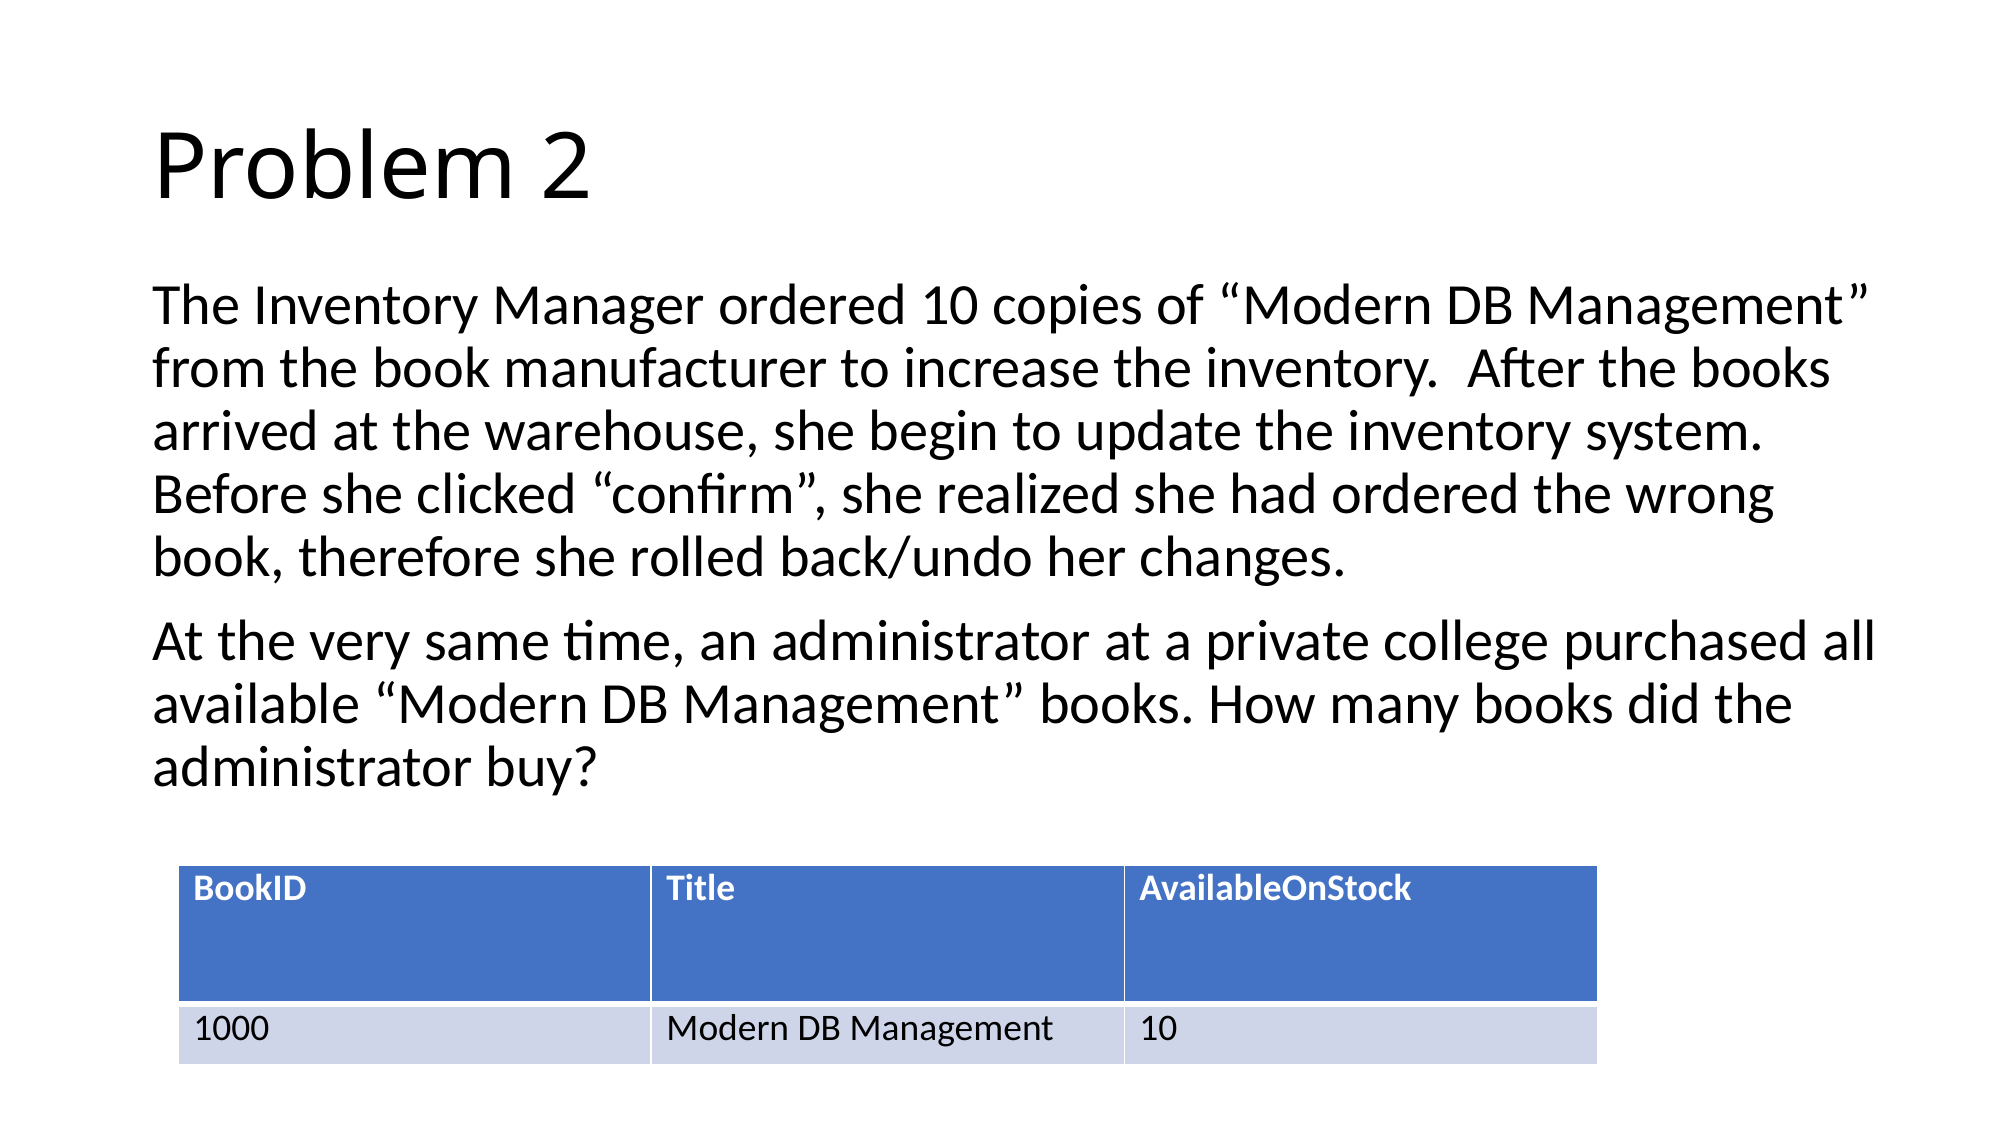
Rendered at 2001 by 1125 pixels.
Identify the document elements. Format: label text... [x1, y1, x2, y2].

table_header AvailableOnStock [1125, 866, 1597, 1001]
table_cell 1000 [179, 1007, 650, 1064]
table_cell 10 [1125, 1007, 1597, 1064]
list The Inventory Manager ordered 10 copies of “Modern DB Management” from the book manufacturer to increase the inventory. After the books arrived at the warehouse, she begin to update the inventory system. Before she clicked “confirm”, she realized she had ordered the wrong book, therefore she rolled back/undo her changes. At the very same time, an administrator at a private college purchased all available “Modern DB Management” books. How many books did the administrator buy? [137, 267, 1920, 1066]
title Problem 2 [137, 59, 1863, 267]
table_cell Modern DB Management [652, 1007, 1124, 1064]
table_header BookID [179, 866, 650, 1001]
table_header Title [652, 866, 1124, 1001]
